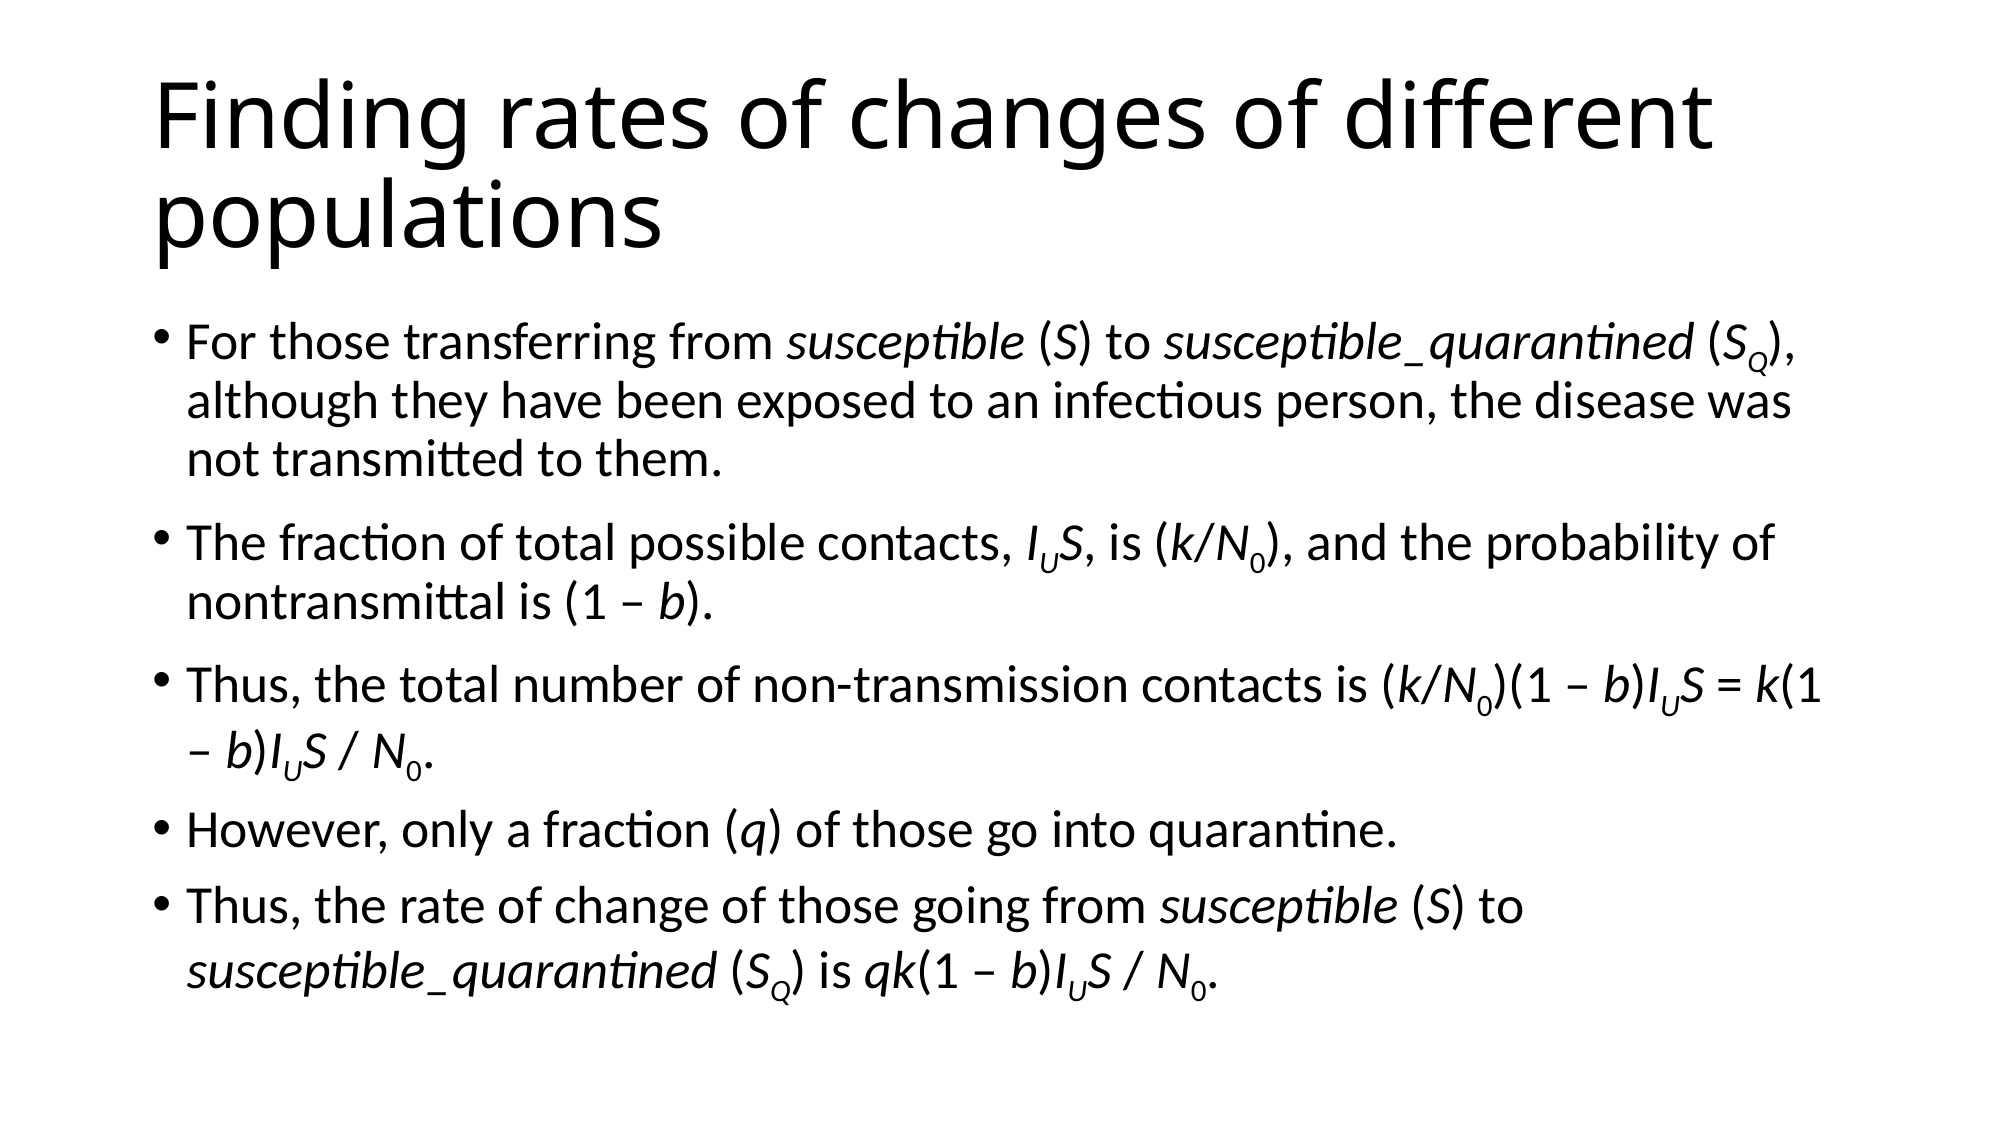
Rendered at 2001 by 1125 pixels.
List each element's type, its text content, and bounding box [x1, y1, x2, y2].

text_box Finding rates of changes of different populations [137, 59, 1863, 278]
text_box For those transferring from susceptible (S) to susceptible_quarantined (SQ), although they have been exposed to an infectious person, the disease was not transmitted to them. The fraction of total possible contacts, IUS, is (k/N0), and the probability of nontransmittal is (1 – b). Thus, the total number of non-transmission contacts is (k/N0)(1 – b)IUS = k(1 – b)IUS / N0. However, only a fraction (q) of those go into quarantine. Thus, the rate of change of those going from susceptible (S) to susceptible_quarantined (SQ) is qk(1 – b)IUS / N0. [137, 299, 1863, 1014]
